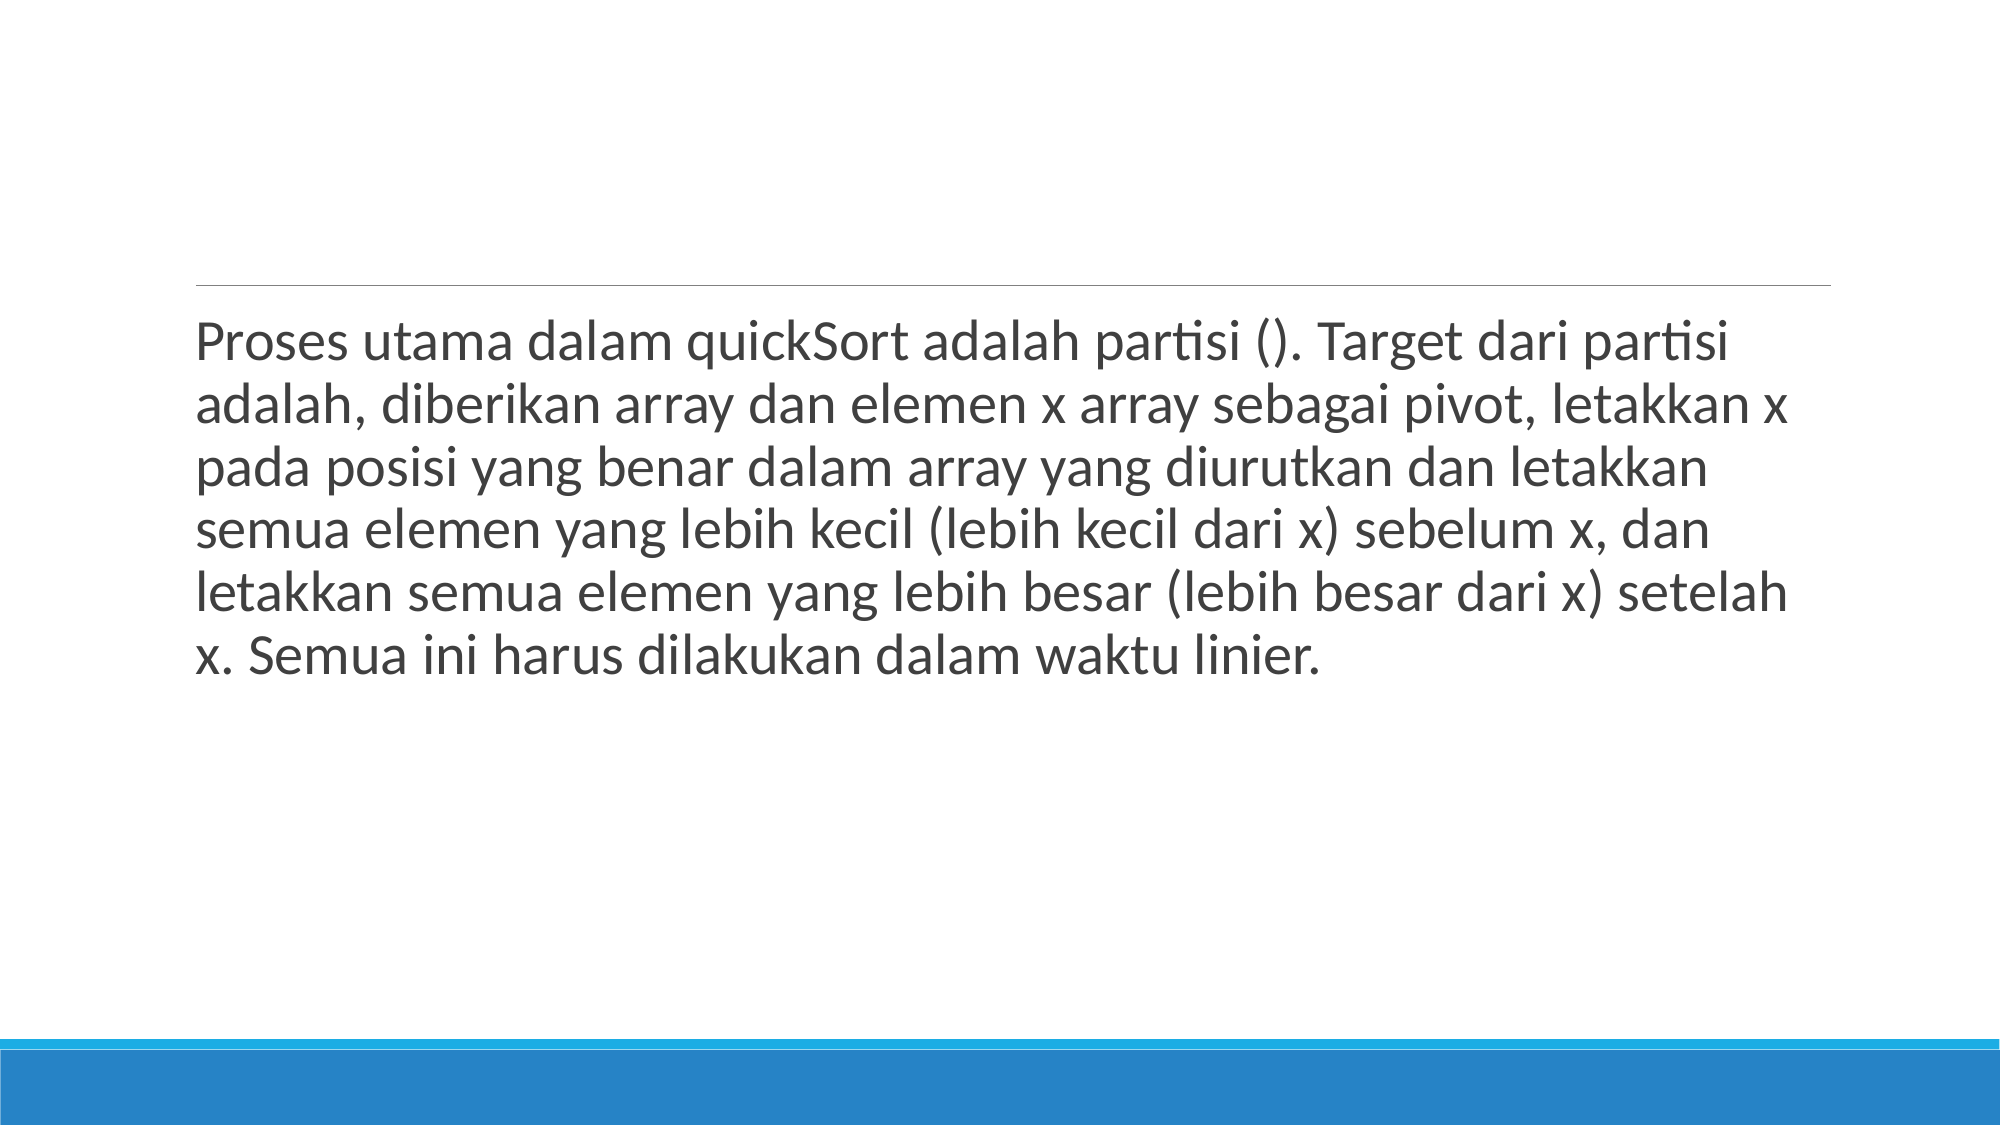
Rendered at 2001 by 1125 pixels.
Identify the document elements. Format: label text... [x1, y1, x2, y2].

list Proses utama dalam quickSort adalah partisi (). Target dari partisi adalah, diberikan array dan elemen x array sebagai pivot, letakkan x pada posisi yang benar dalam array yang diurutkan dan letakkan semua elemen yang lebih kecil (lebih kecil dari x) sebelum x, dan letakkan semua elemen yang lebih besar (lebih besar dari x) setelah x. Semua ini harus dilakukan dalam waktu linier. [180, 302, 1830, 963]
